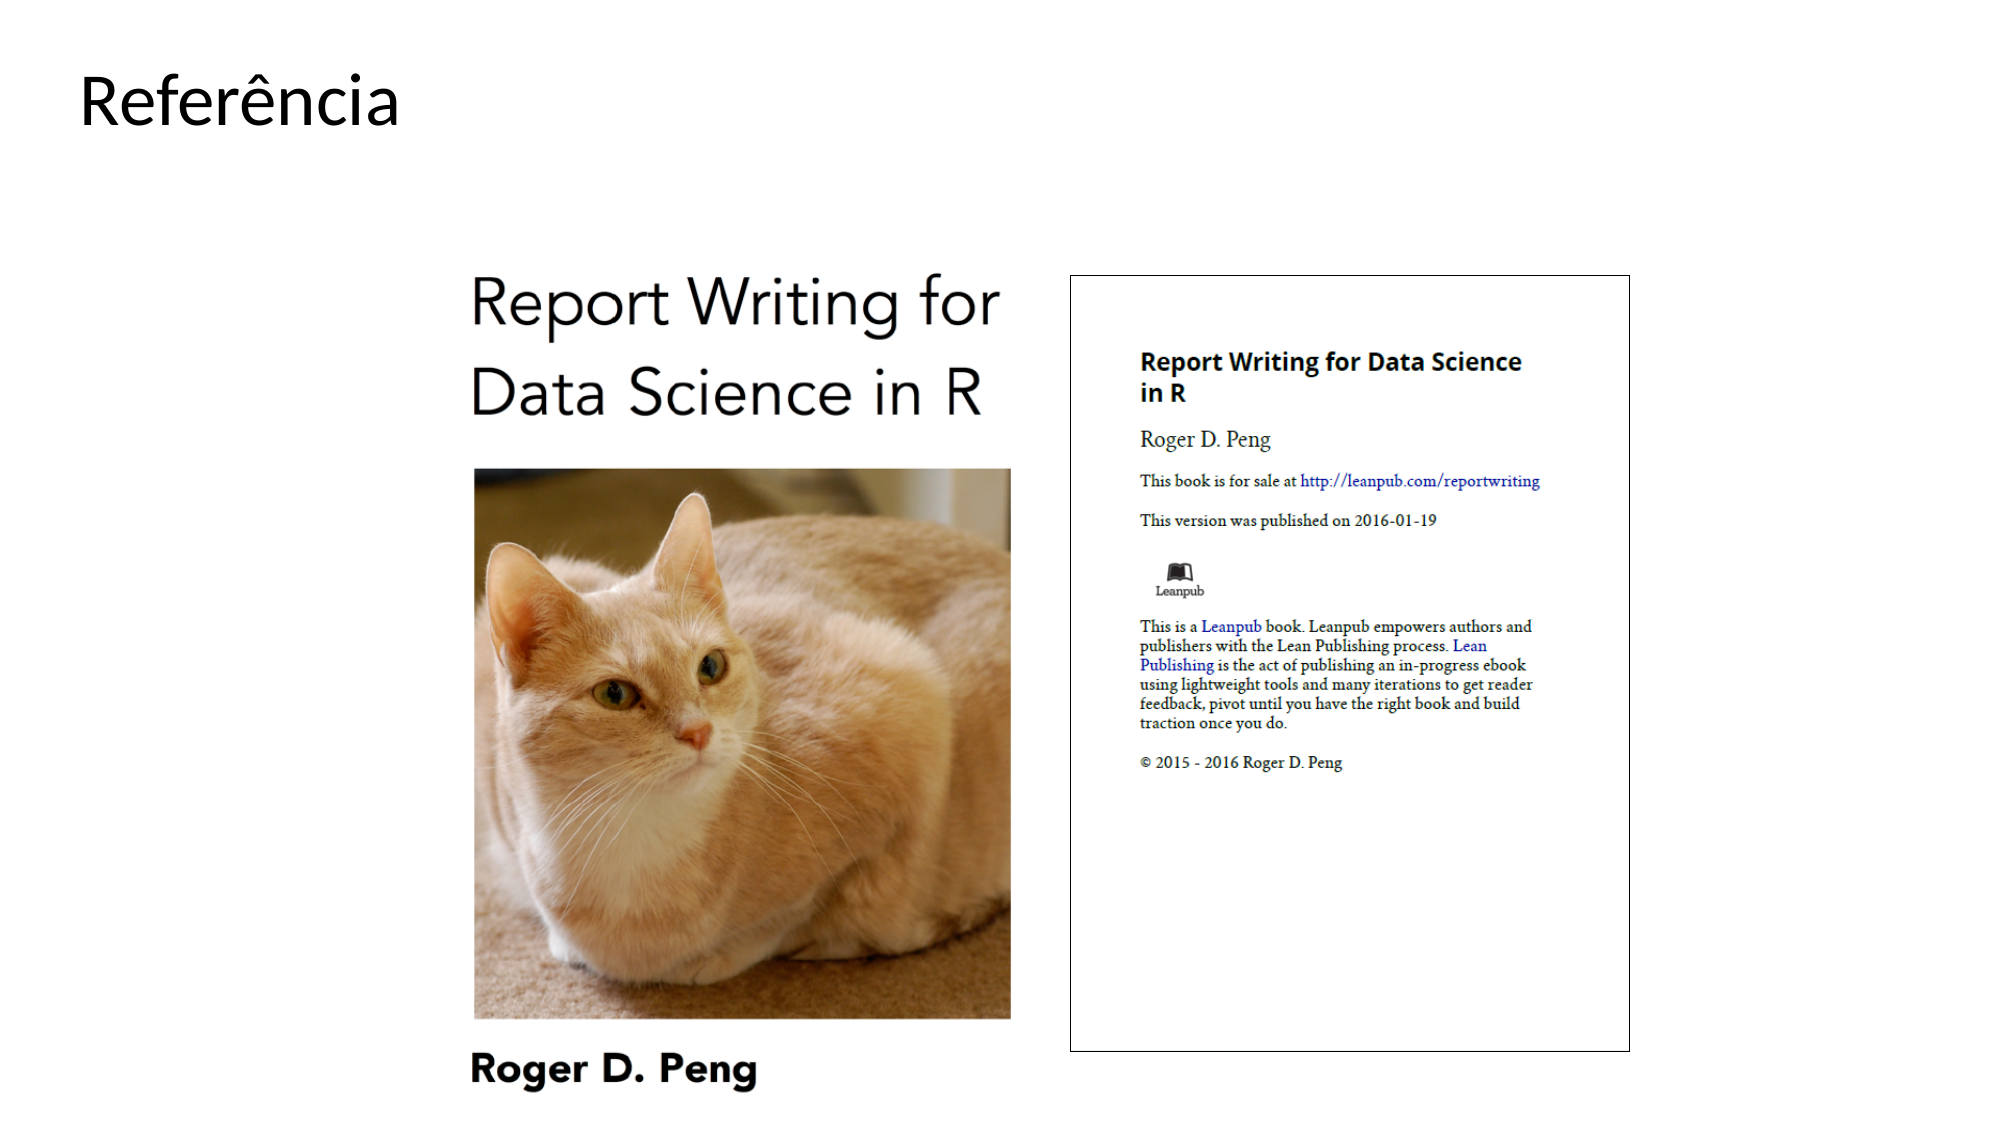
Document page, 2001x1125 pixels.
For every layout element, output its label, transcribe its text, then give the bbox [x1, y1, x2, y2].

picture [431, 232, 1050, 1100]
text_box Referência [65, 43, 570, 418]
picture [1070, 275, 1630, 1052]
